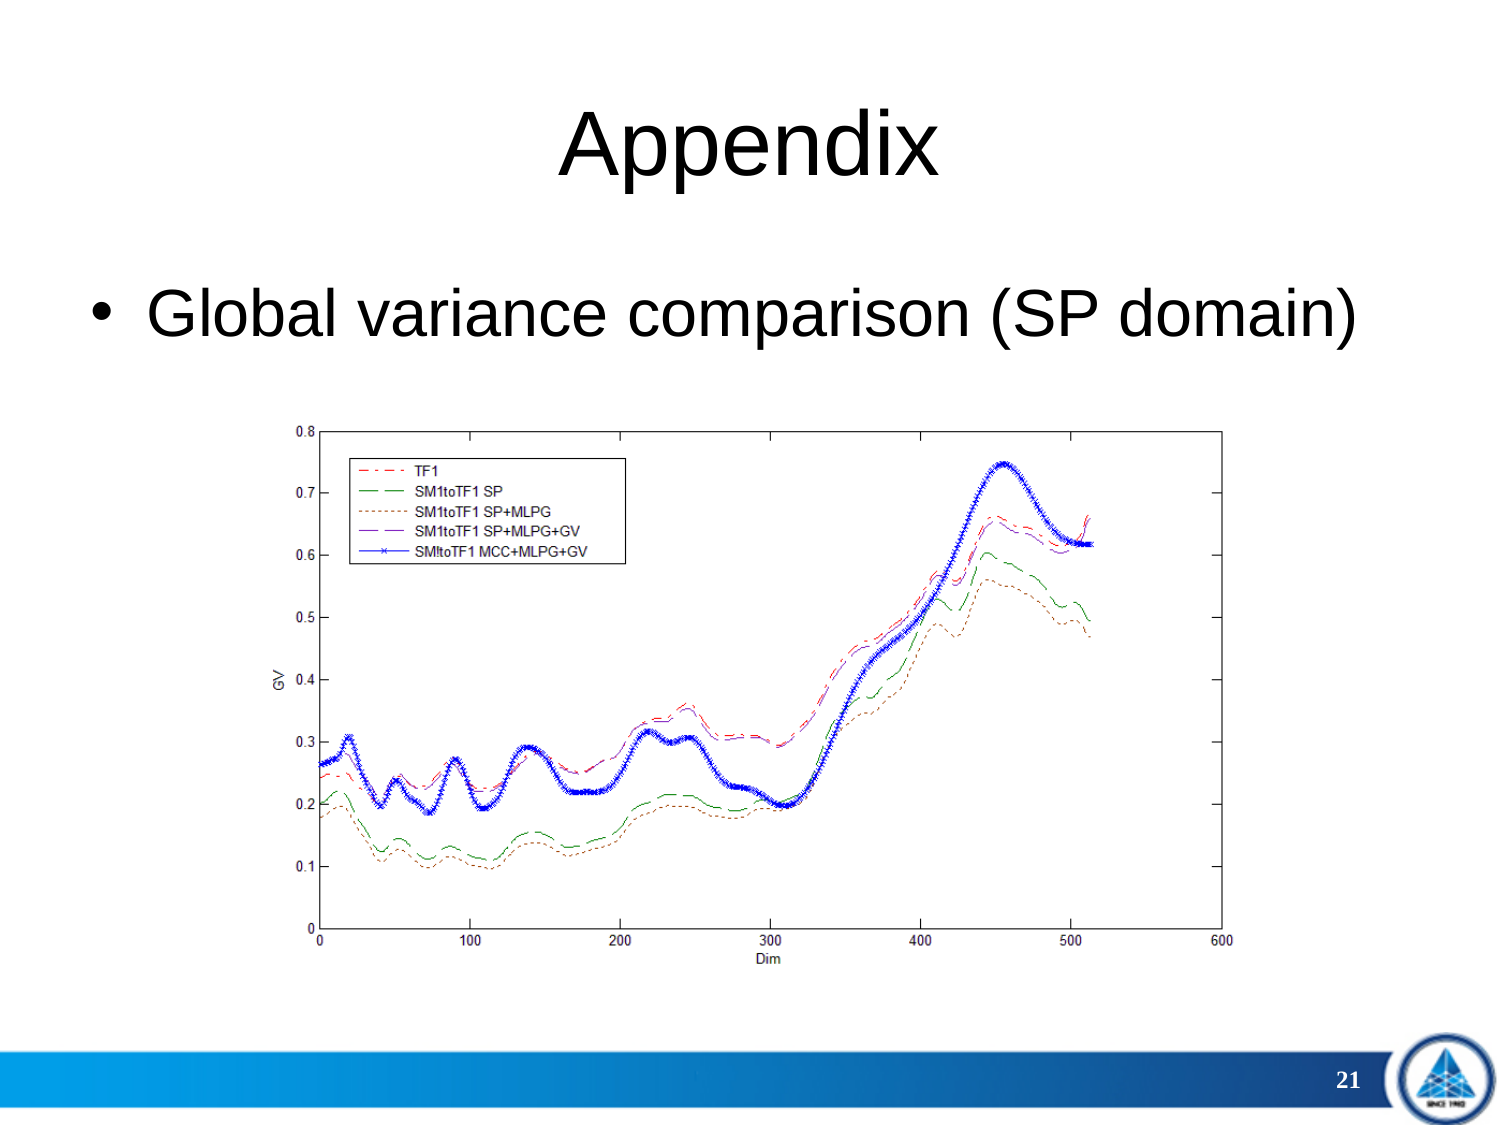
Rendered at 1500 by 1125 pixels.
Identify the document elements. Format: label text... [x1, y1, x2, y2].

picture [168, 385, 1332, 996]
list Global variance comparison (SP domain) [75, 262, 1425, 1005]
title Appendix [75, 45, 1425, 233]
slide_number 21 [1139, 1048, 1376, 1109]
picture [0, 1032, 1500, 1125]
